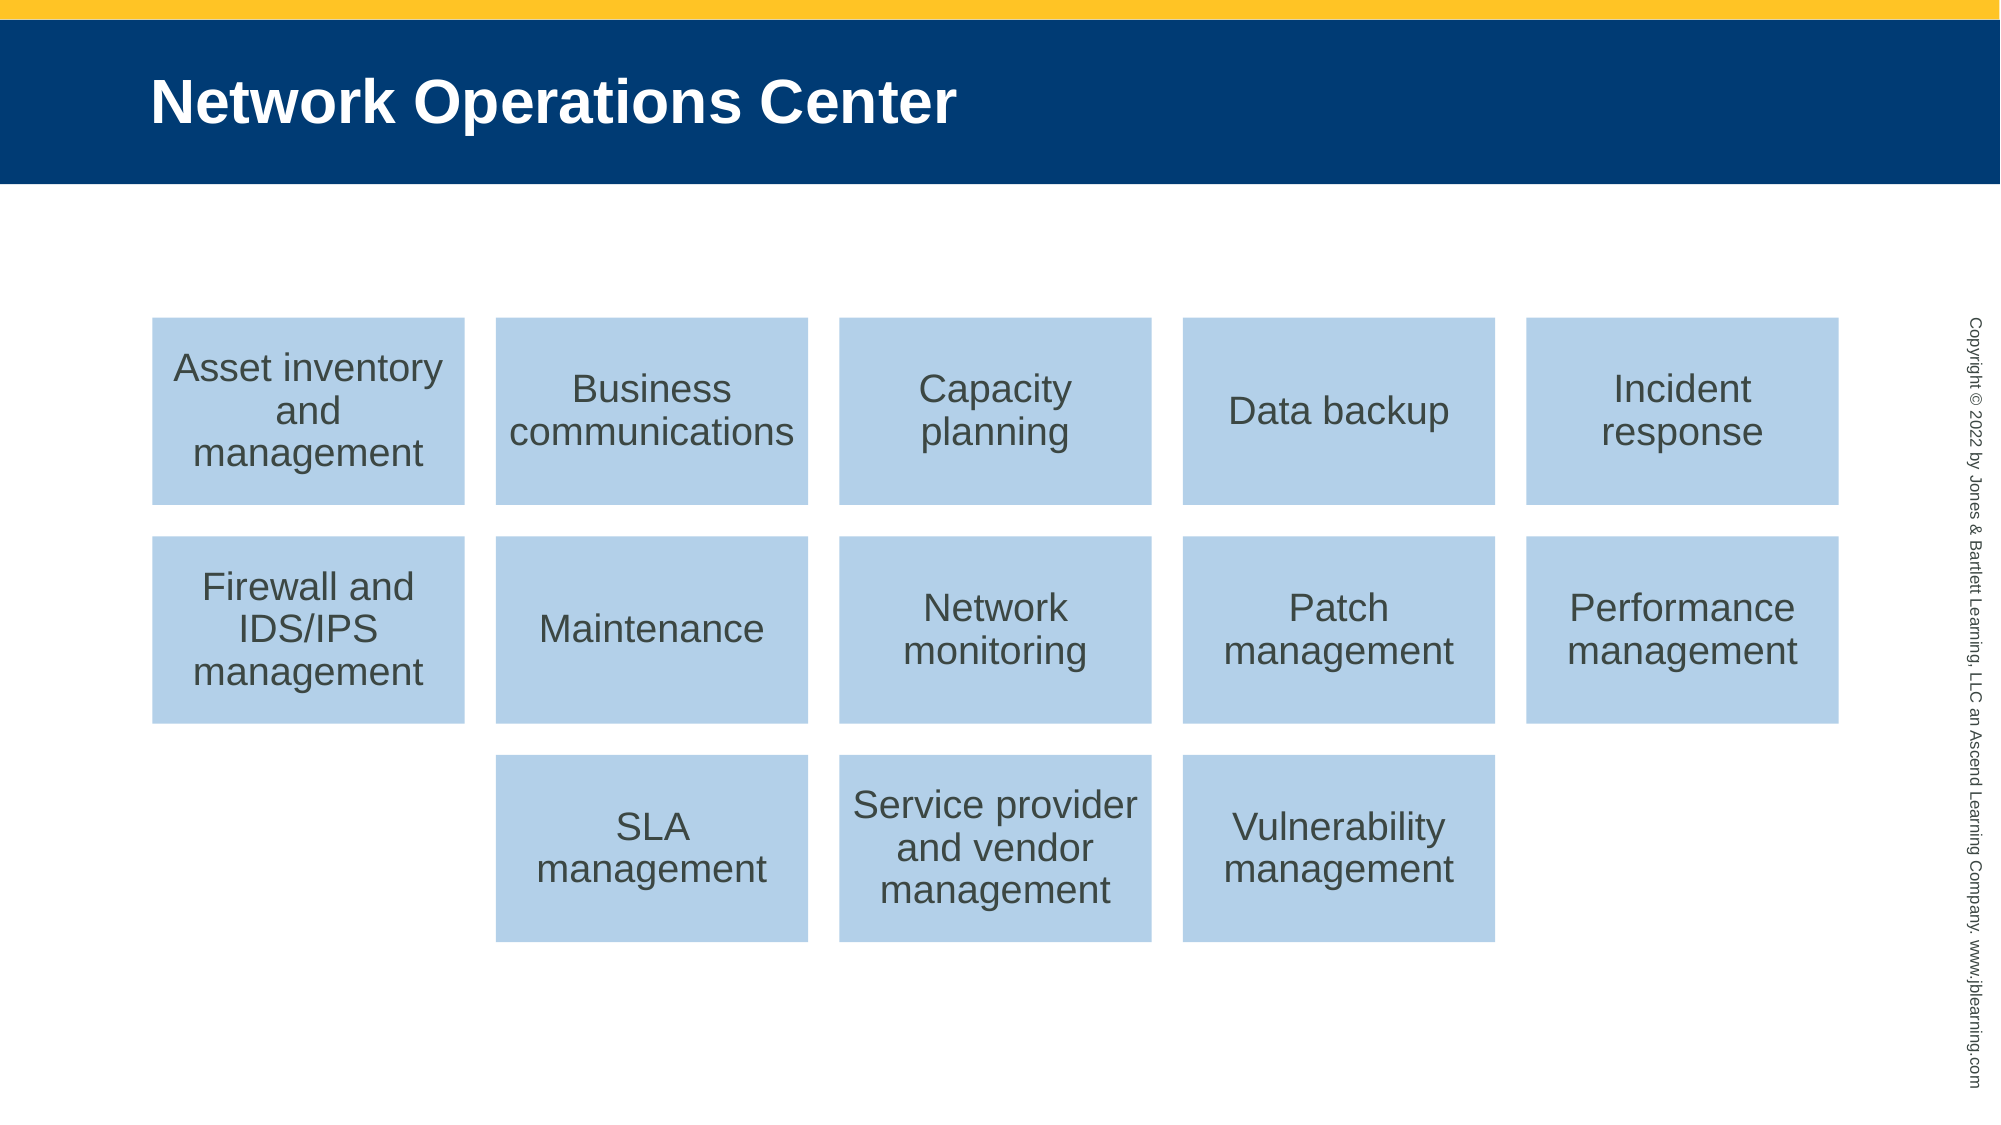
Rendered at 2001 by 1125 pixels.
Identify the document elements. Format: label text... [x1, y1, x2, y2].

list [151, 244, 1840, 1016]
title Network Operations Center [0, 19, 2000, 185]
